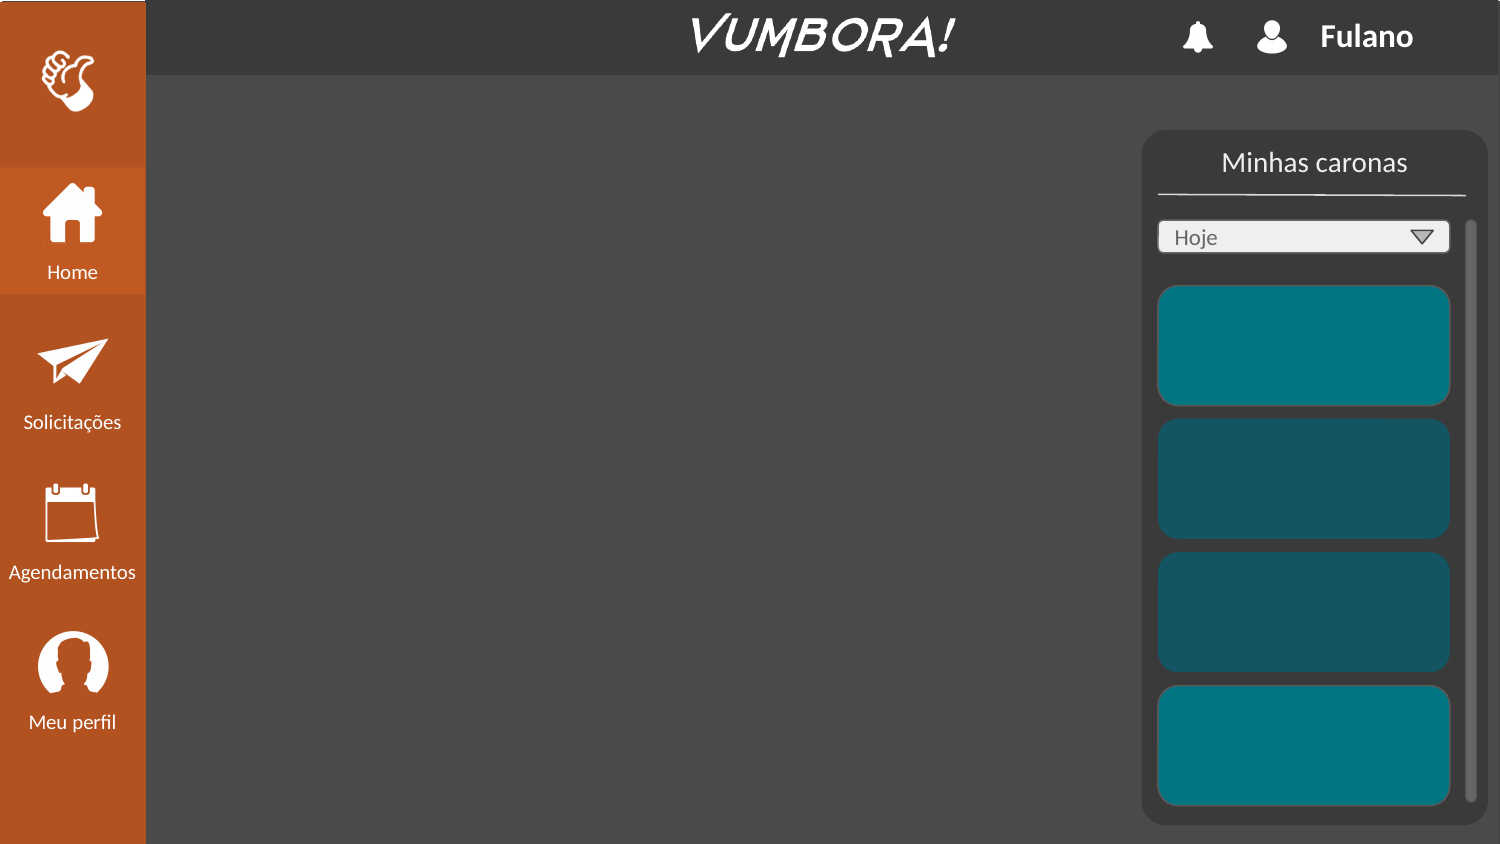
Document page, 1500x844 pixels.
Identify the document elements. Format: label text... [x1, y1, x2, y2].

picture [680, 9, 964, 65]
text_box [0, 167, 146, 294]
text_box Fulano [1305, 0, 1468, 59]
text_box Minhas caronas [1141, 128, 1488, 188]
text_box d [146, 1, 1500, 844]
text_box Home [6, 243, 139, 304]
picture [34, 625, 111, 702]
text_box [0, 604, 146, 844]
picture [1182, 20, 1214, 54]
text_box [1157, 285, 1450, 406]
text_box Hoje [1157, 220, 1450, 253]
picture [34, 337, 111, 388]
text_box [0, 3, 146, 167]
text_box [1465, 220, 1477, 802]
text_box [145, 0, 1499, 75]
text_box [0, 294, 146, 543]
text_box [1411, 230, 1434, 244]
text_box Meu perfil [6, 693, 139, 754]
picture [41, 482, 104, 545]
text_box [1157, 552, 1450, 673]
text_box [1141, 188, 1488, 826]
text_box [1157, 685, 1450, 806]
picture [1256, 19, 1288, 55]
text_box Agendamentos [0, 543, 154, 604]
text_box Solicitações [6, 393, 139, 454]
picture [10, 13, 135, 141]
picture [41, 183, 104, 244]
text_box [1157, 418, 1450, 539]
